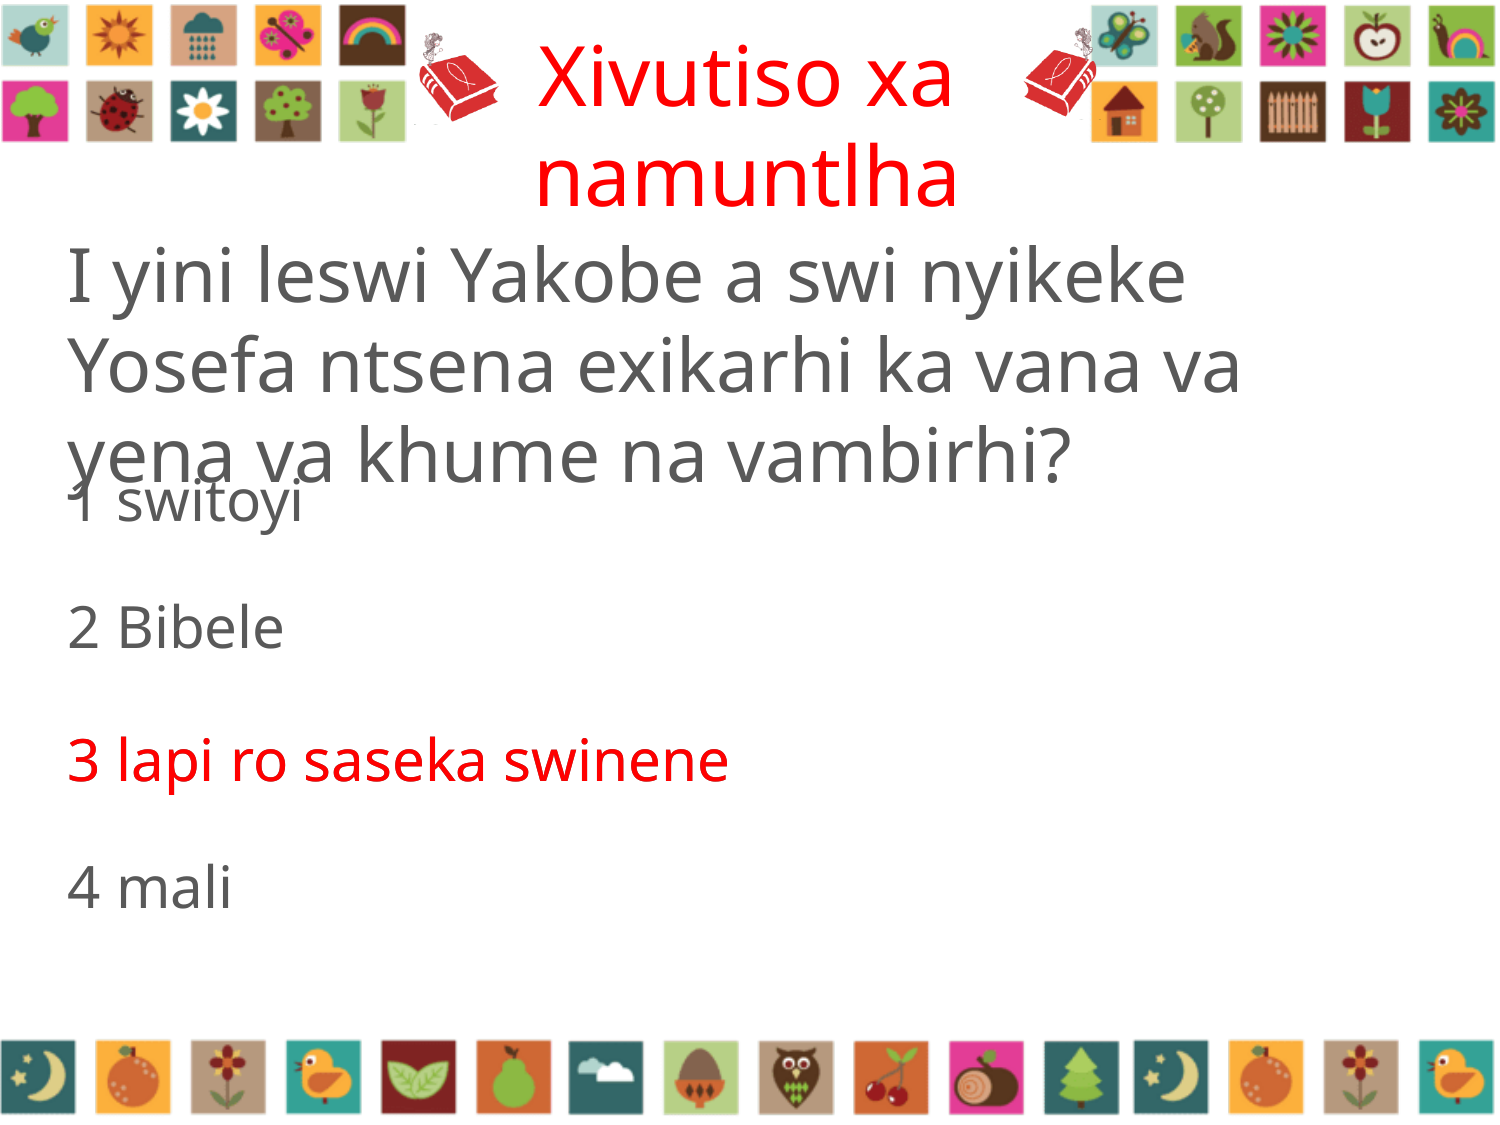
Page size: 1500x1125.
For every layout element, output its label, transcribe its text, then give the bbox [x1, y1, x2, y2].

text_box 1 switoyi [53, 456, 1436, 541]
picture [997, 3, 1500, 150]
text_box 2 Bibele [53, 582, 1436, 668]
text_box 3 lapi ro saseka swinene [53, 716, 1483, 801]
picture [0, 3, 526, 150]
text_box Xivutiso xa namuntlha [414, 16, 1080, 219]
text_box 4 mali [53, 842, 1483, 928]
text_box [0, 1028, 1500, 1118]
text_box I yini leswi Yakobe a swi nyikeke Yosefa ntsena exikarhi ka vana va yena va khume na vambirhi? [53, 219, 1436, 456]
